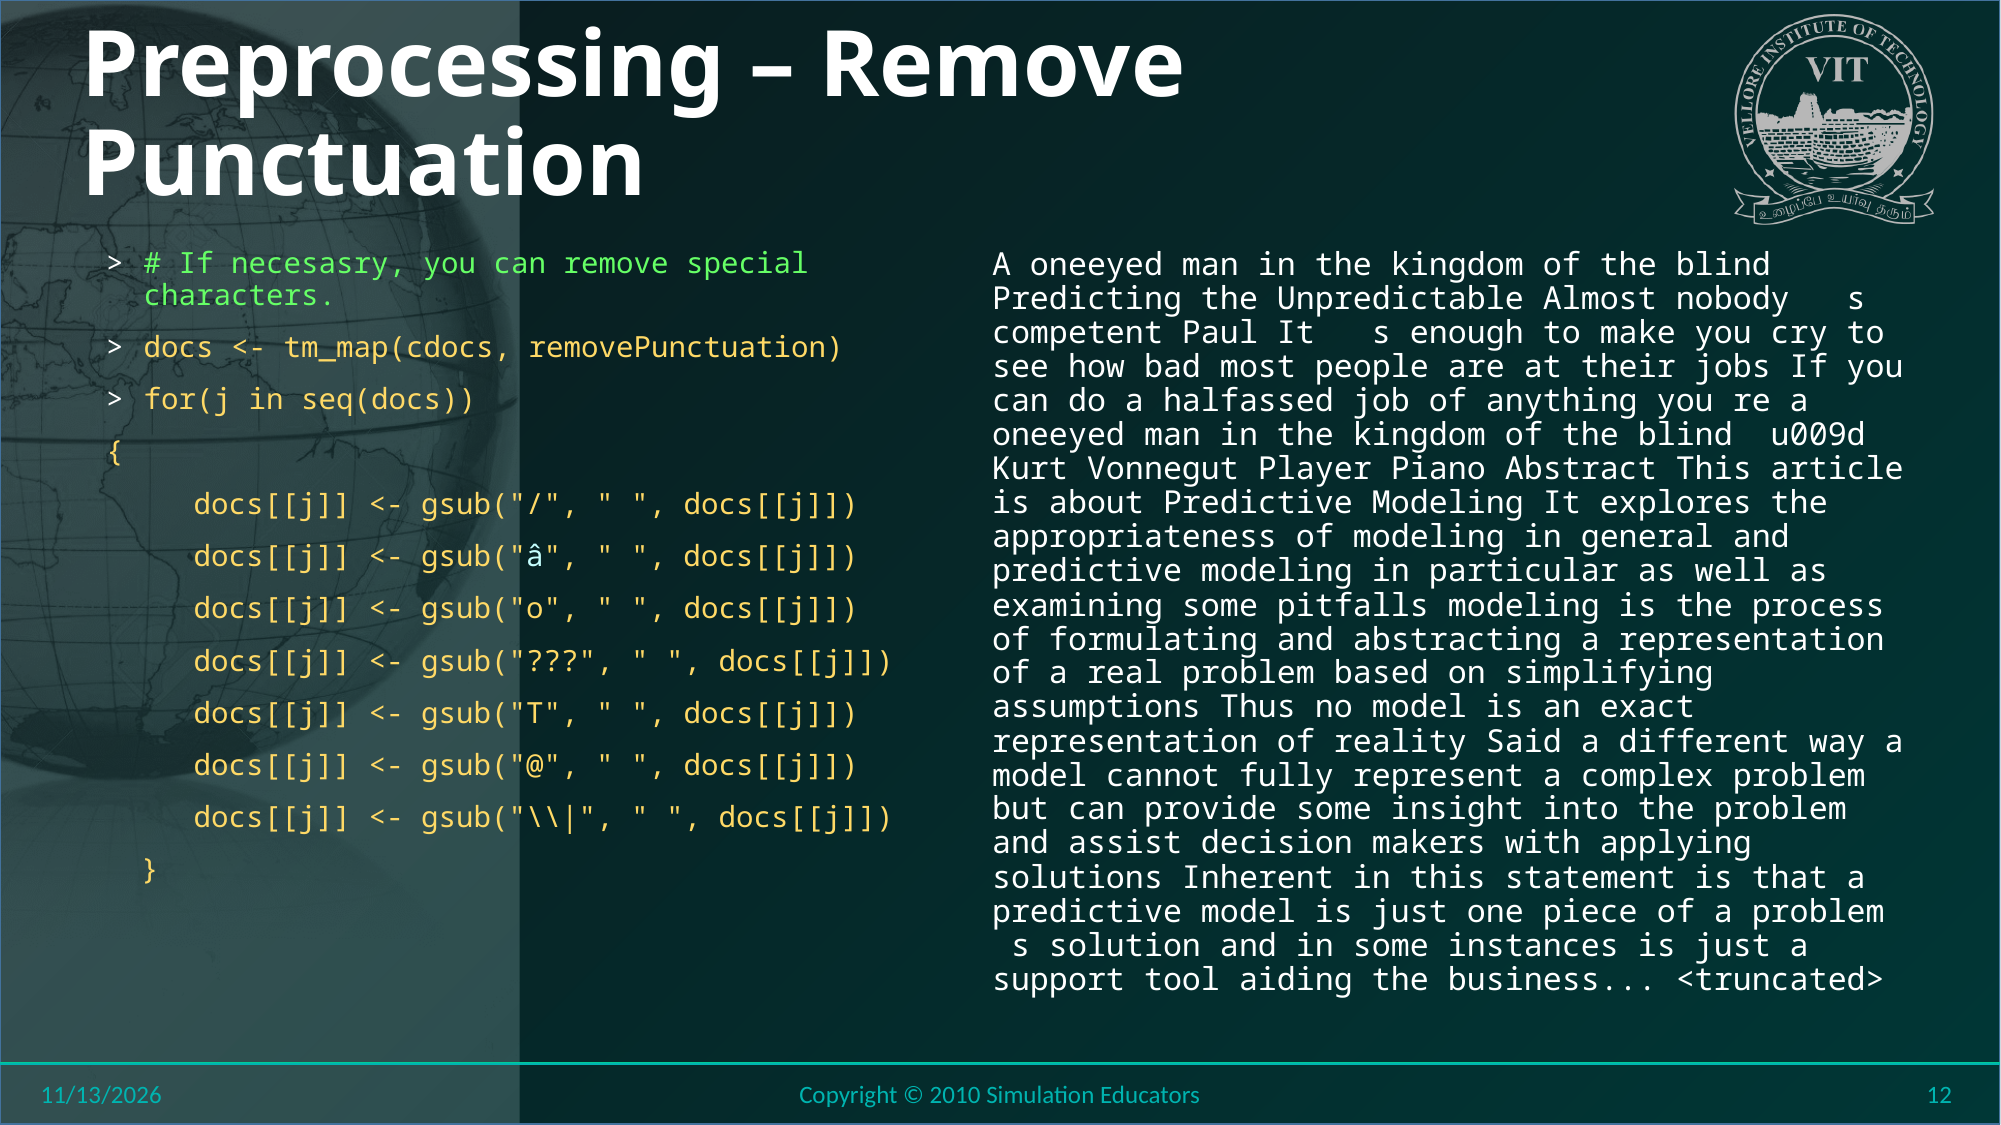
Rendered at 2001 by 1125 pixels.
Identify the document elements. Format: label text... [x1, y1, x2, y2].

list A oneeyed man in the kingdom of the blind Predicting the Unpredictable Almost nobody s competent Paul It s enough to make you cry to see how bad most people are at their jobs If you can do a halfassed job of anything you re a oneeyed man in the kingdom of the blind u009d Kurt Vonnegut Player Piano Abstract This article is about Predictive Modeling It explores the appropriateness of modeling in general and predictive modeling in particular as well as examining some pitfalls modeling is the process of formulating and abstracting a representation of a real problem based on simplifying assumptions Thus no model is an exact representation of reality Said a different way a model cannot fully represent a complex problem but can provide some insight into the problem and assist decision makers with applying solutions Inherent in this statement is that a predictive model is just one piece of a problem s solution and in some instances is just a support tool aiding the business... <truncated> [977, 241, 1926, 1014]
title Preprocessing – Remove Punctuation [66, 15, 1717, 218]
list # If necesasry, you can remove special characters. docs <- tm_map(cdocs, removePunctuation) for(j in seq(docs)) { docs[[j]] <- gsub("/", " ", docs[[j]]) docs[[j]] <- gsub("â", " ", docs[[j]]) docs[[j]] <- gsub("o", " ", docs[[j]]) docs[[j]] <- gsub("???", " ", docs[[j]]) docs[[j]] <- gsub("T", " ", docs[[j]]) docs[[j]] <- gsub("@", " ", docs[[j]]) docs[[j]] <- gsub("\\|", " ", docs[[j]]) } [91, 241, 977, 1014]
slide_number 12 [1517, 1064, 1968, 1124]
footer Copyright © 2010 Simulation Educators [662, 1064, 1338, 1124]
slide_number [25, 1064, 476, 1124]
